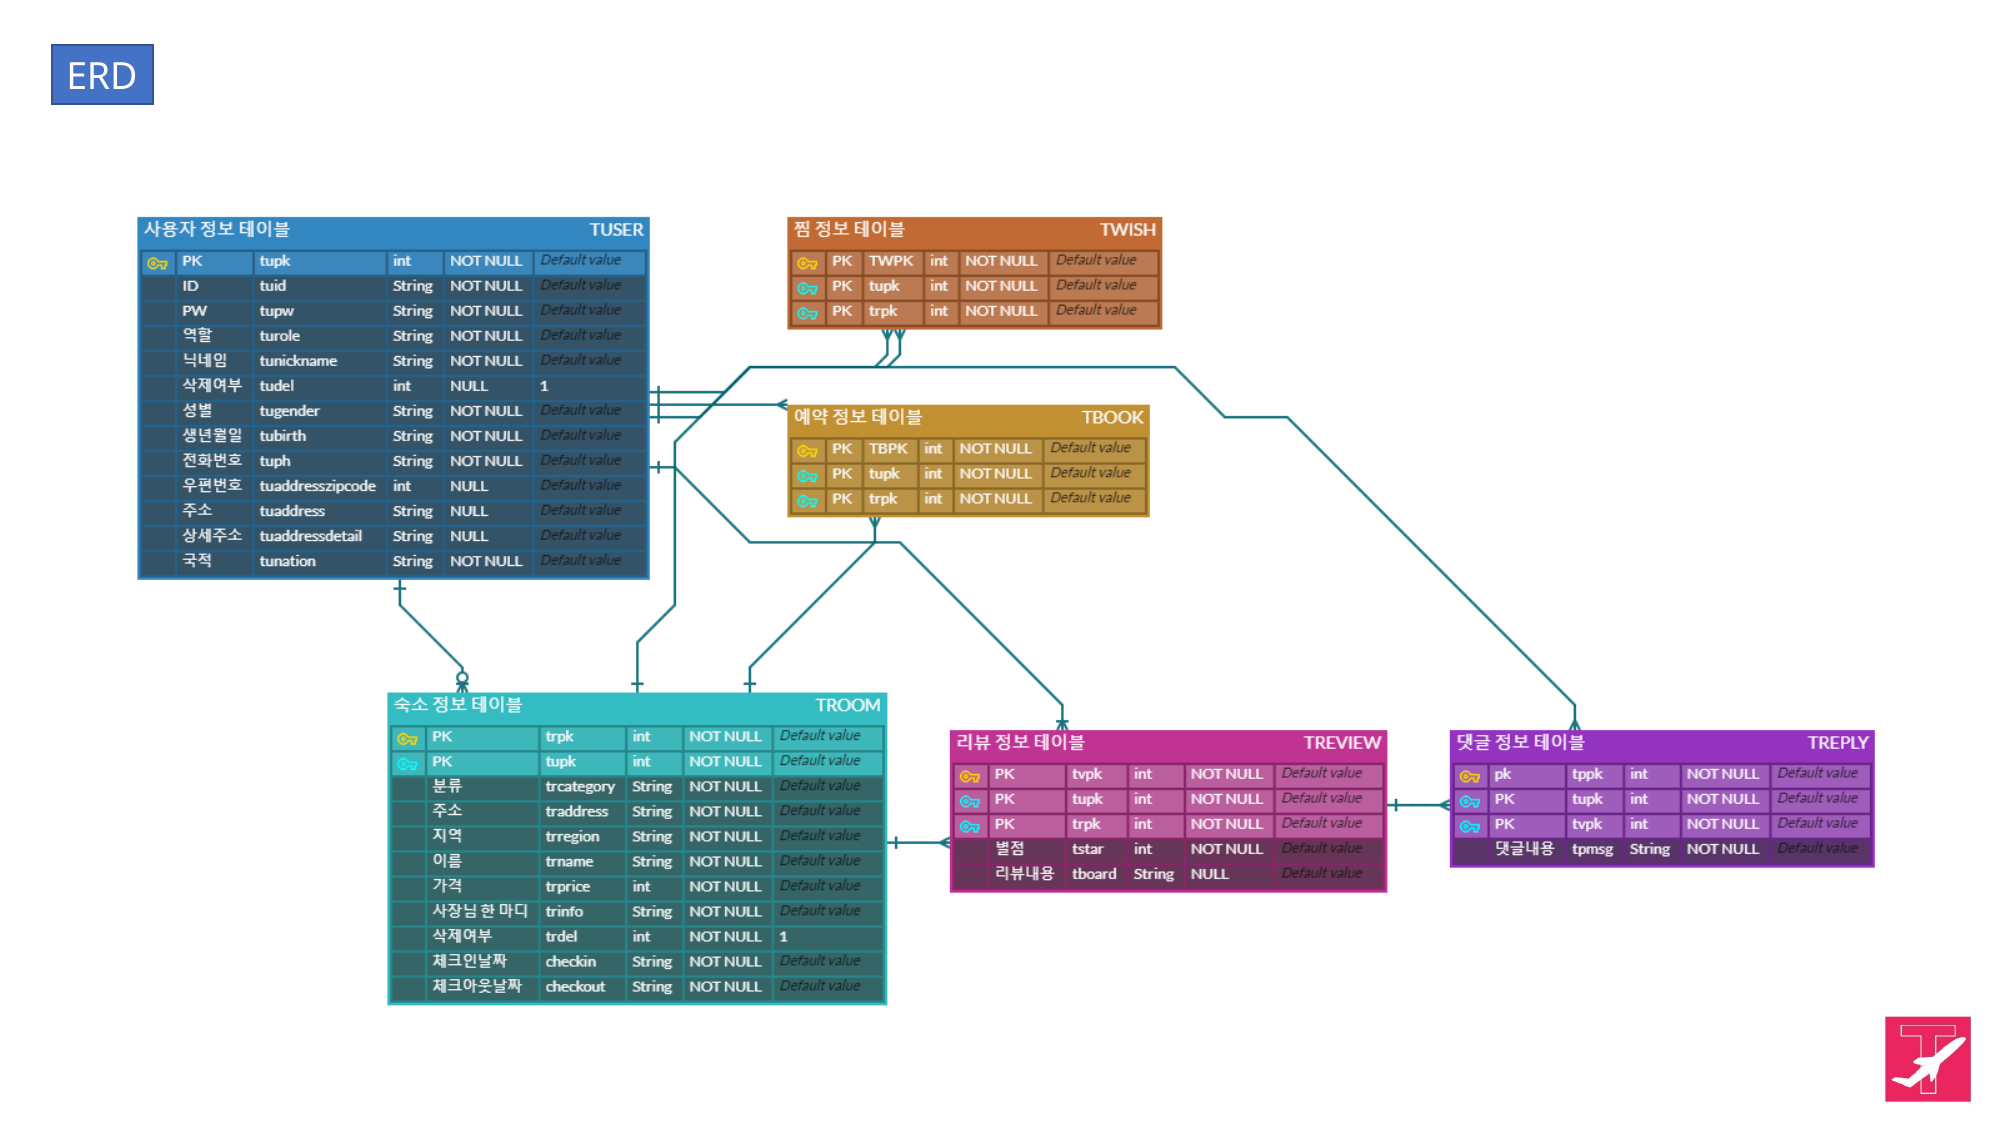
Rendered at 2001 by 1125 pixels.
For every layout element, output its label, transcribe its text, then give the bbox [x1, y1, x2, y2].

picture [1879, 1012, 1978, 1109]
text_box ERD [51, 44, 154, 105]
picture [0, 117, 2000, 1008]
